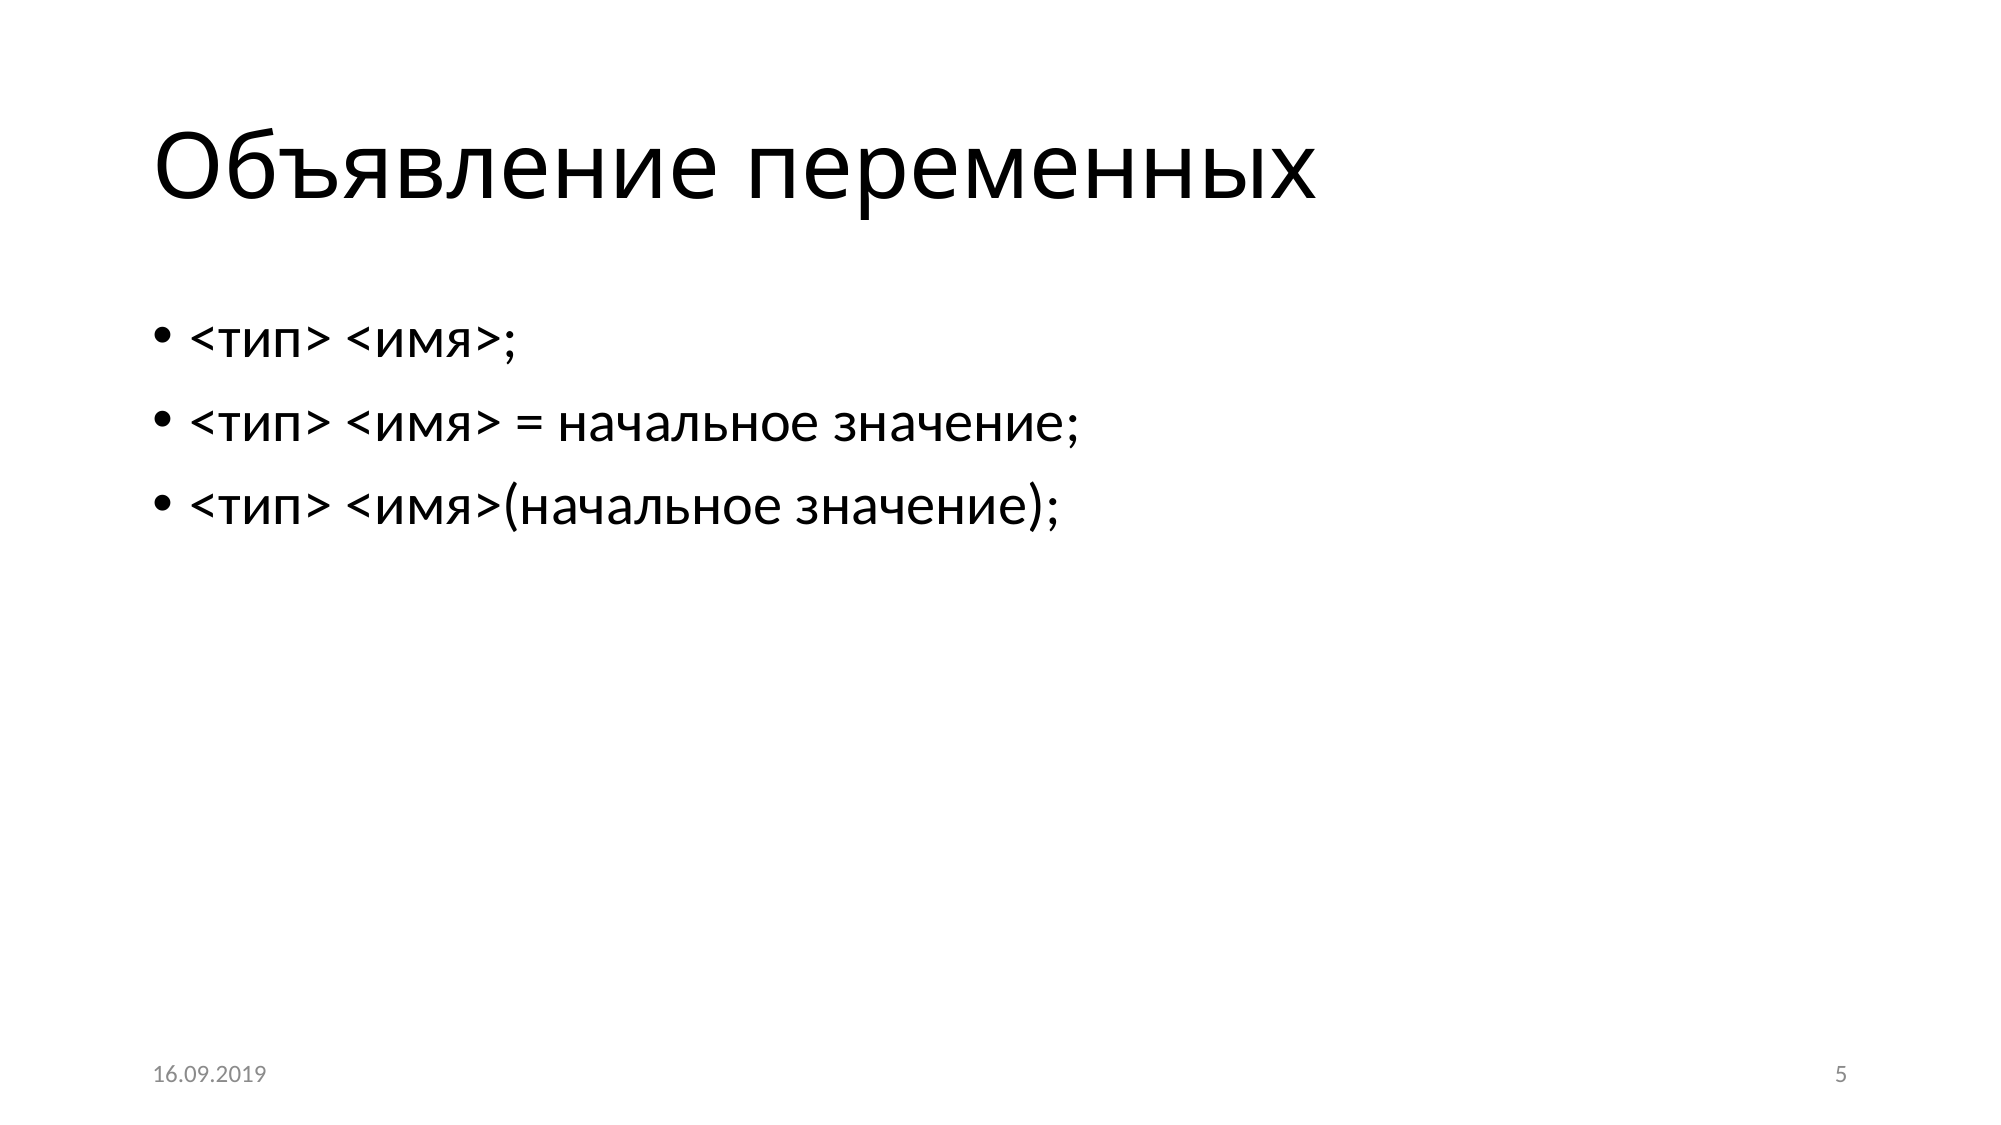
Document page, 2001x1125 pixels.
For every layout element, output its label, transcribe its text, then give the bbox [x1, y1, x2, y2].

slide_number 5 [1412, 1042, 1863, 1103]
list <тип> <имя>; <тип> <имя> = начальное значение; <тип> <имя>(начальное значение); [137, 299, 1863, 1014]
title Объявление переменных [137, 59, 1863, 278]
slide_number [137, 1042, 588, 1103]
